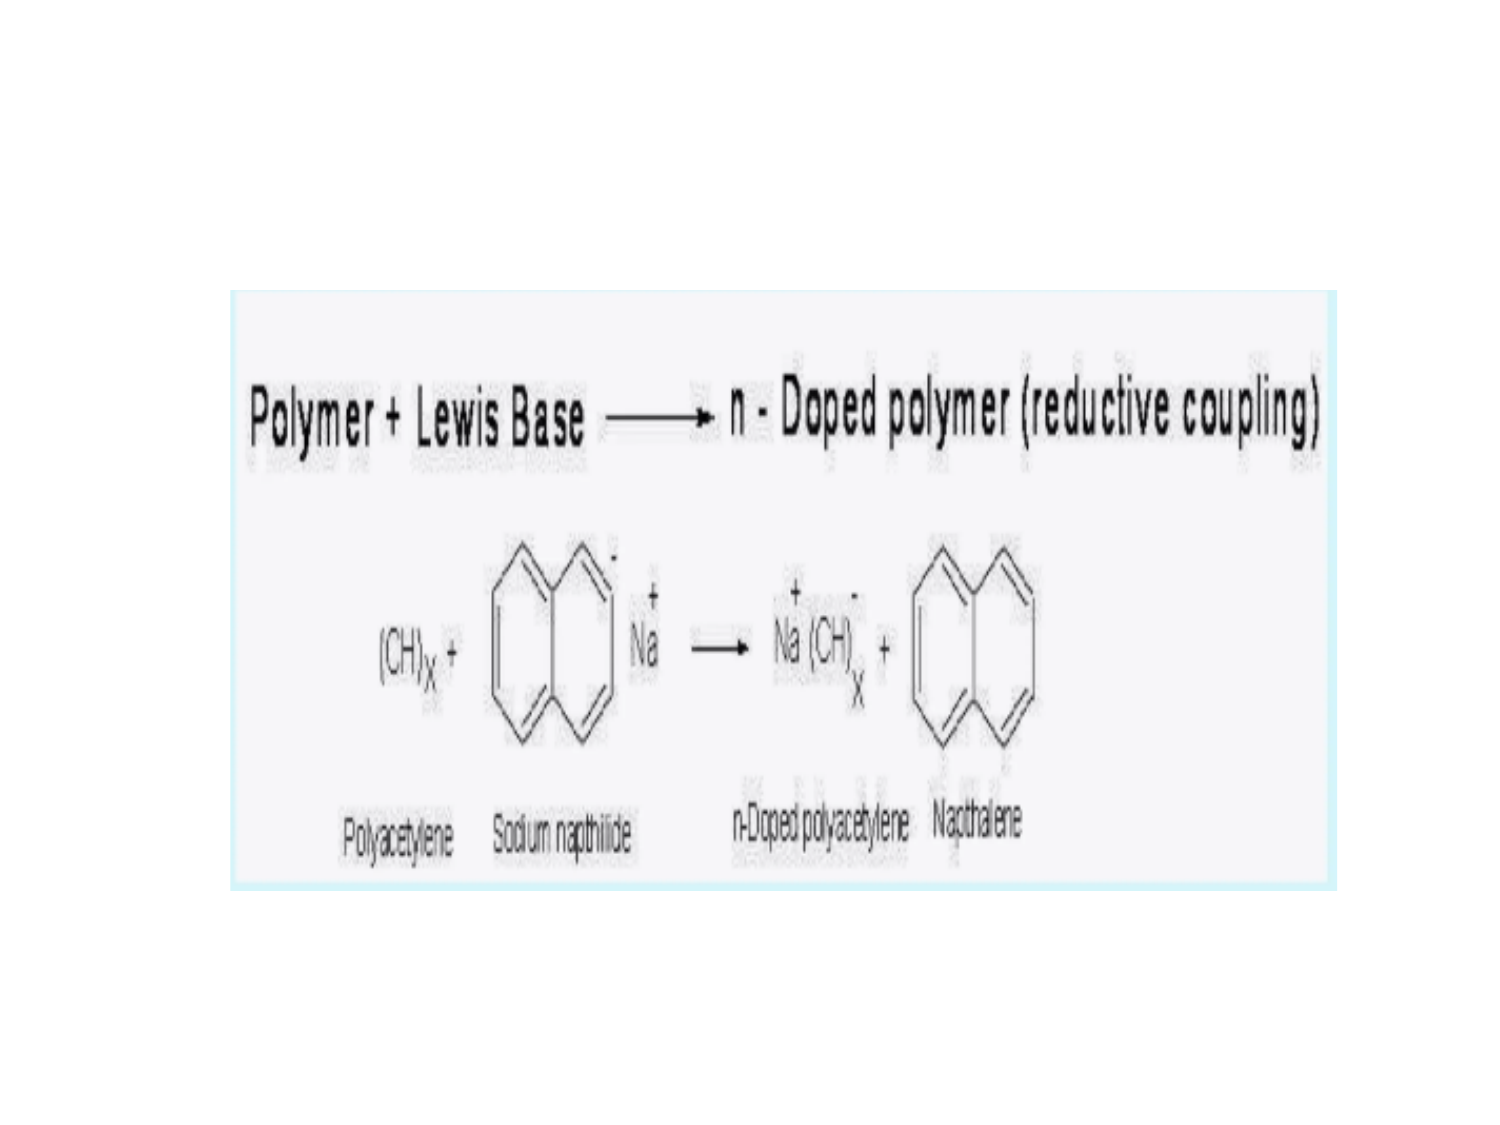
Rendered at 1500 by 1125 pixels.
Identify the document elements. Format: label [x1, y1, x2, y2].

picture [229, 290, 1338, 891]
